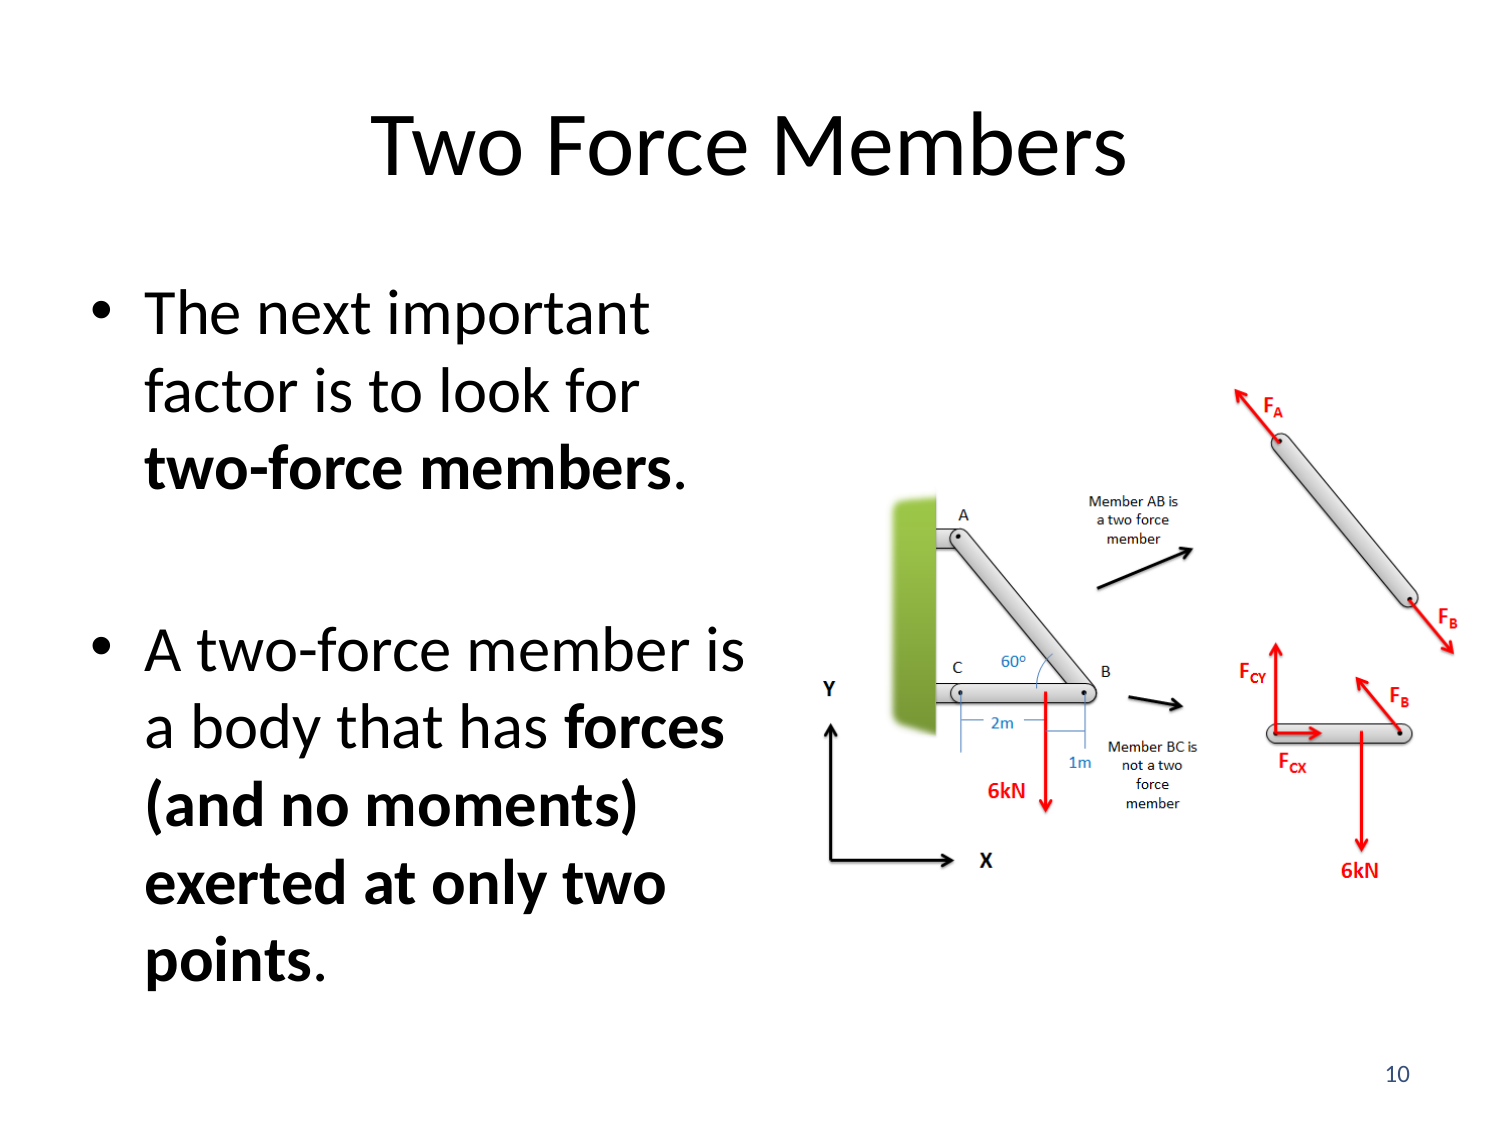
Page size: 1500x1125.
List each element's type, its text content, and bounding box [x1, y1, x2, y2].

picture [812, 374, 1473, 885]
list The next important factor is to look for two-force members. A two-force member is a body that has forces (and no moments) exerted at only two points. [75, 262, 763, 1005]
slide_number 10 [1074, 1042, 1425, 1103]
title Two Force Members [75, 45, 1425, 233]
